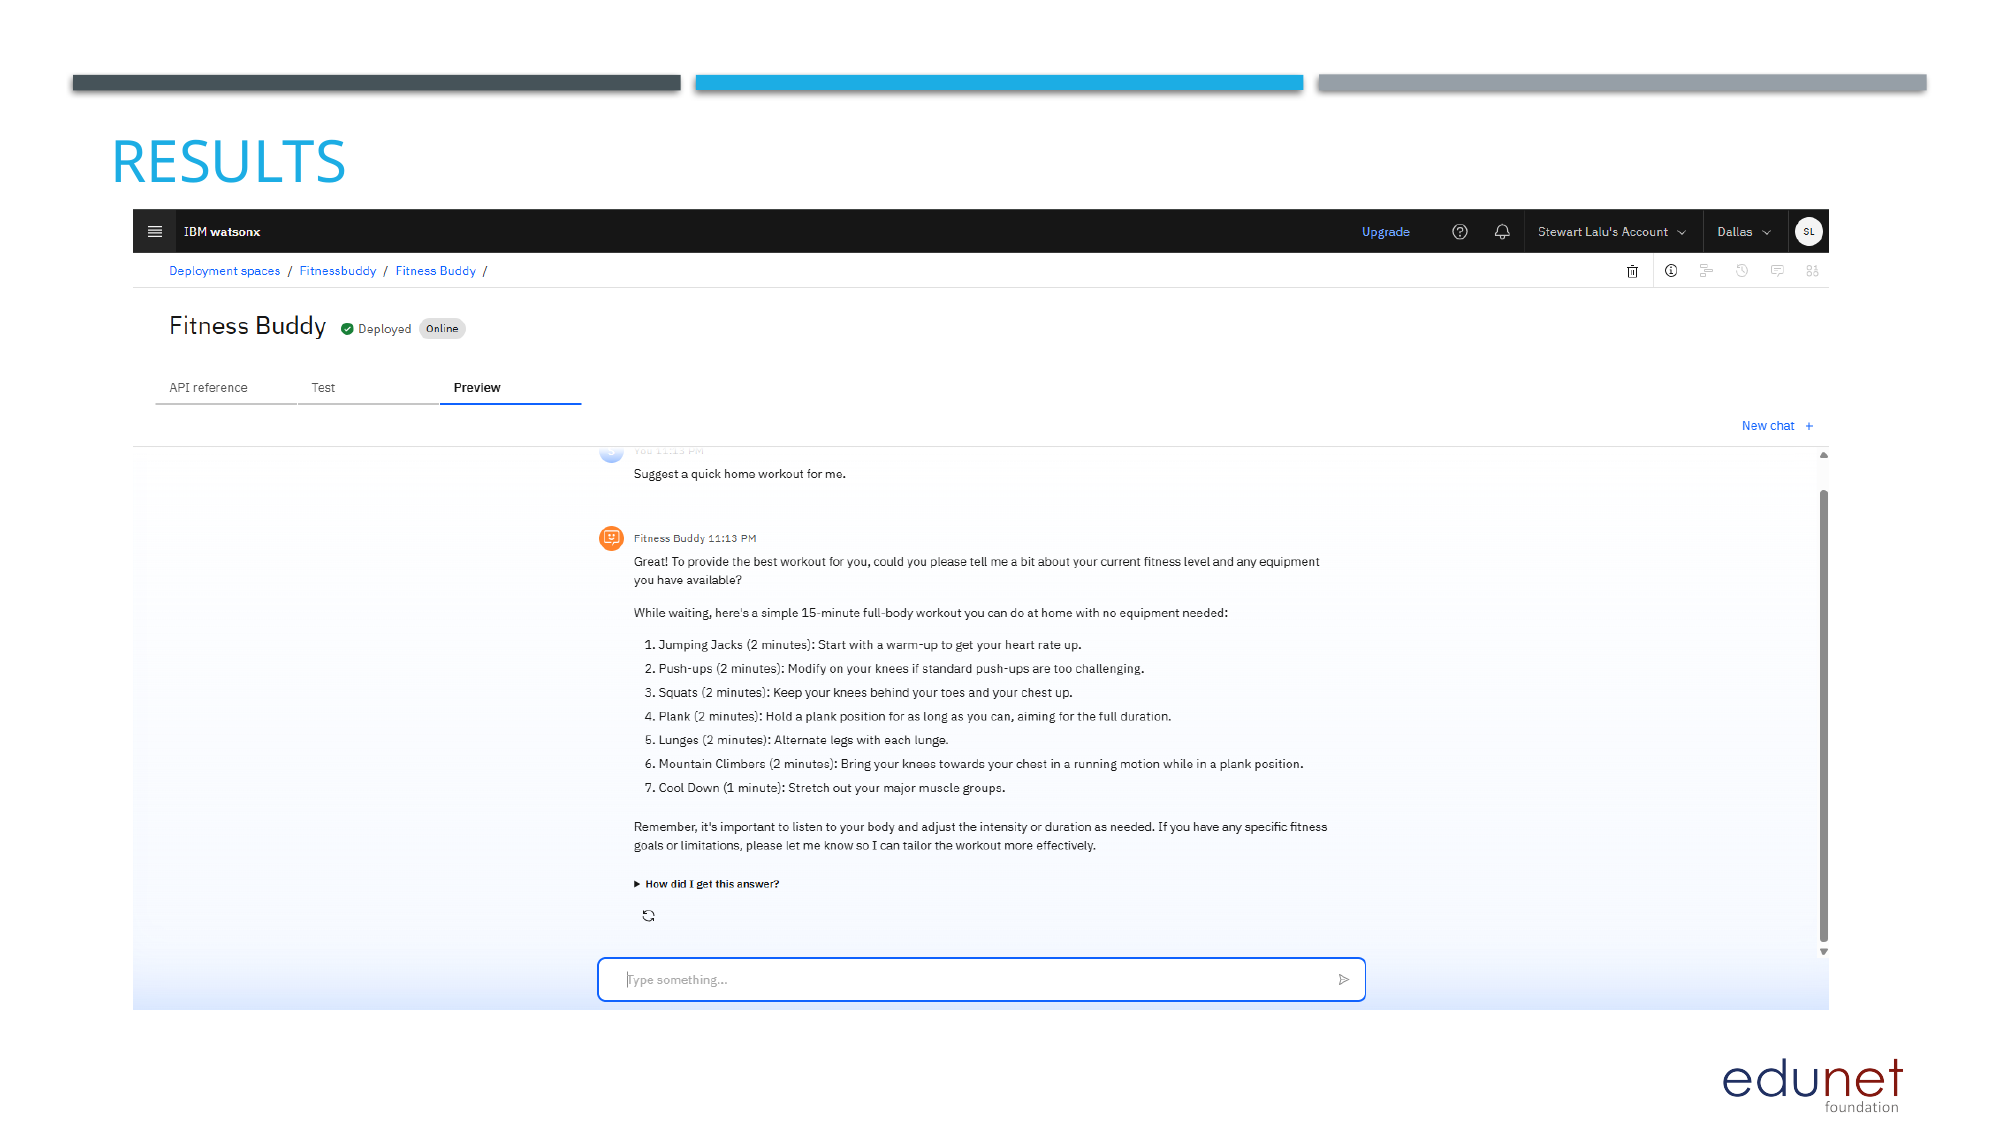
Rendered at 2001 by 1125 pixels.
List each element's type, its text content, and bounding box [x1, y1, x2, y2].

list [132, 208, 1829, 1011]
title Results [95, 115, 1905, 203]
picture [1719, 1056, 1905, 1116]
